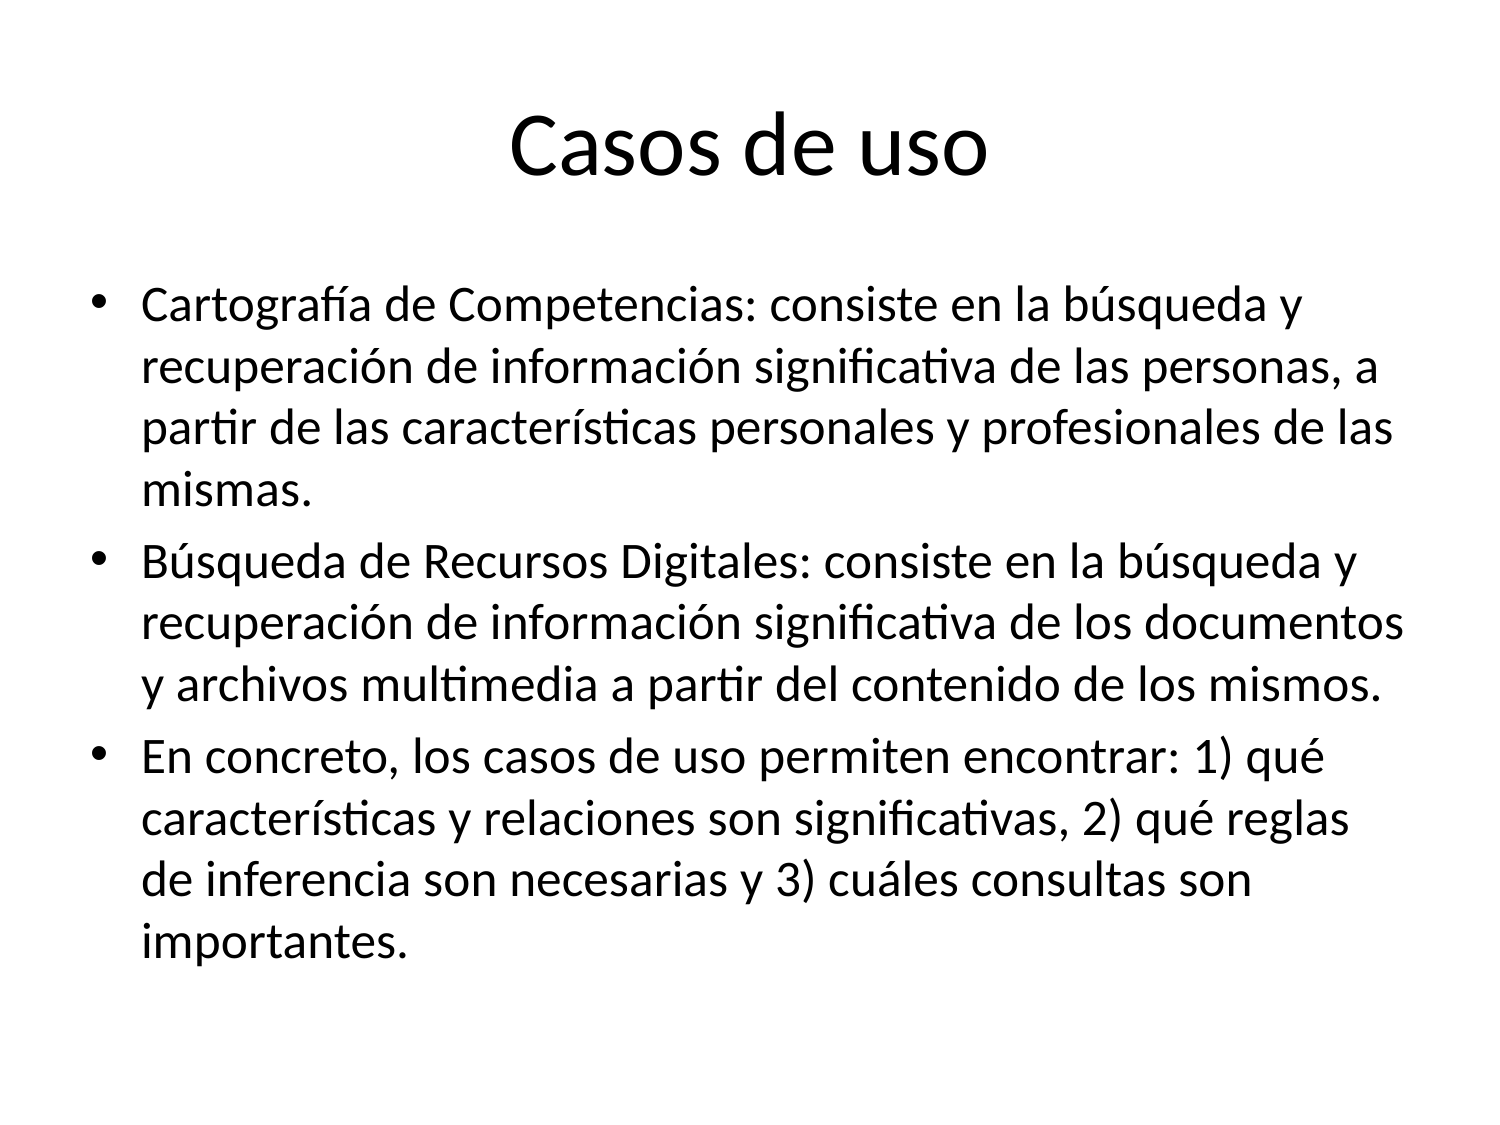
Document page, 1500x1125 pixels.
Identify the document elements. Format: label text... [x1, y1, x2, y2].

title Casos de uso [75, 45, 1425, 233]
list Cartografía de Competencias: consiste en la búsqueda y recuperación de información significativa de las personas, a partir de las características personales y profesionales de las mismas. Búsqueda de Recursos Digitales: consiste en la búsqueda y recuperación de información significativa de los documentos y archivos multimedia a partir del contenido de los mismos. En concreto, los casos de uso permiten encontrar: 1) qué características y relaciones son significativas, 2) qué reglas de inferencia son necesarias y 3) cuáles consultas son importantes. [75, 262, 1425, 1005]
